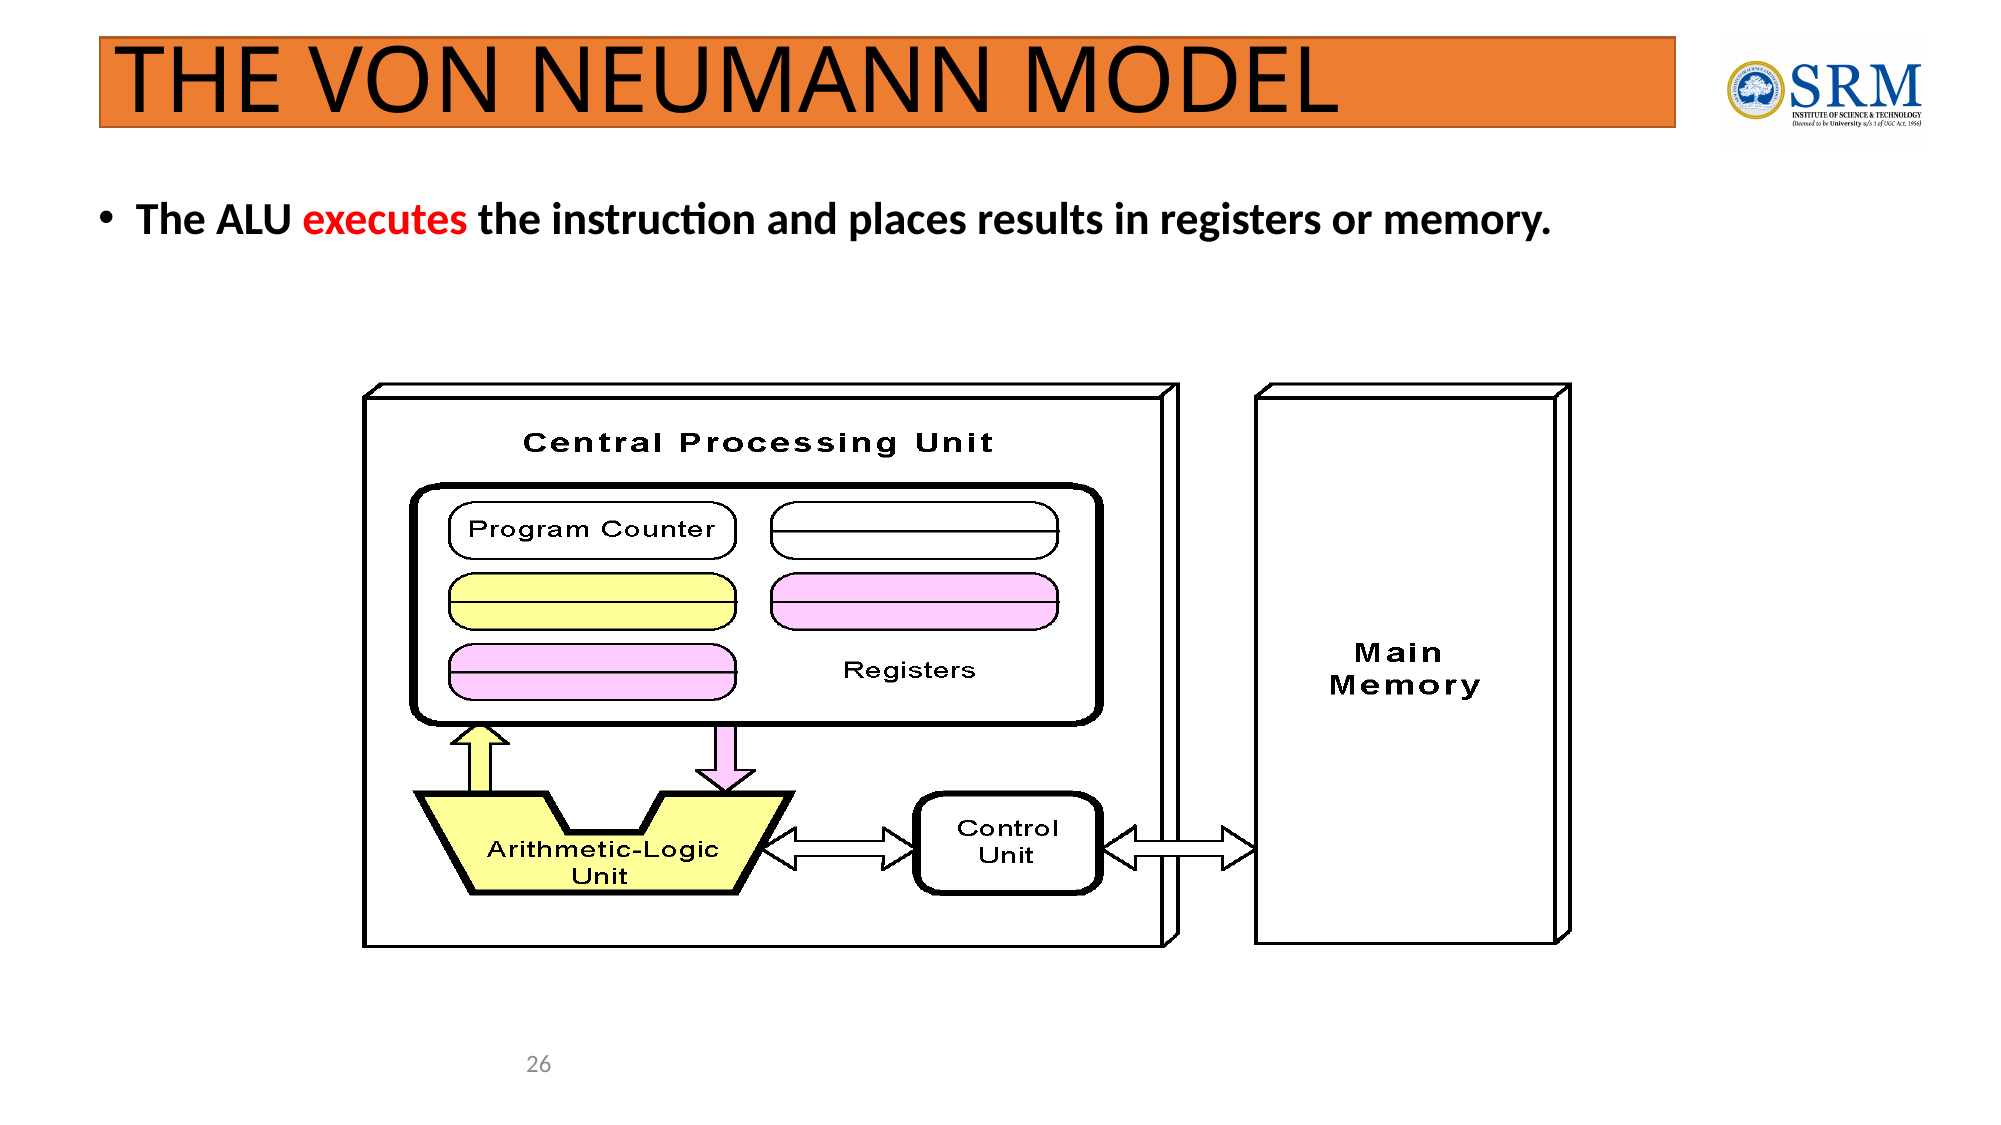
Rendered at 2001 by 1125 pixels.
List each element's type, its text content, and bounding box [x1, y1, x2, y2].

picture [349, 370, 1588, 974]
title THE VON NEUMANN MODEL [99, 36, 1676, 128]
list The ALU executes the instruction and places results in registers or memory. [83, 187, 1950, 350]
slide_number 26 [150, 1025, 567, 1100]
picture [1723, 37, 1926, 151]
